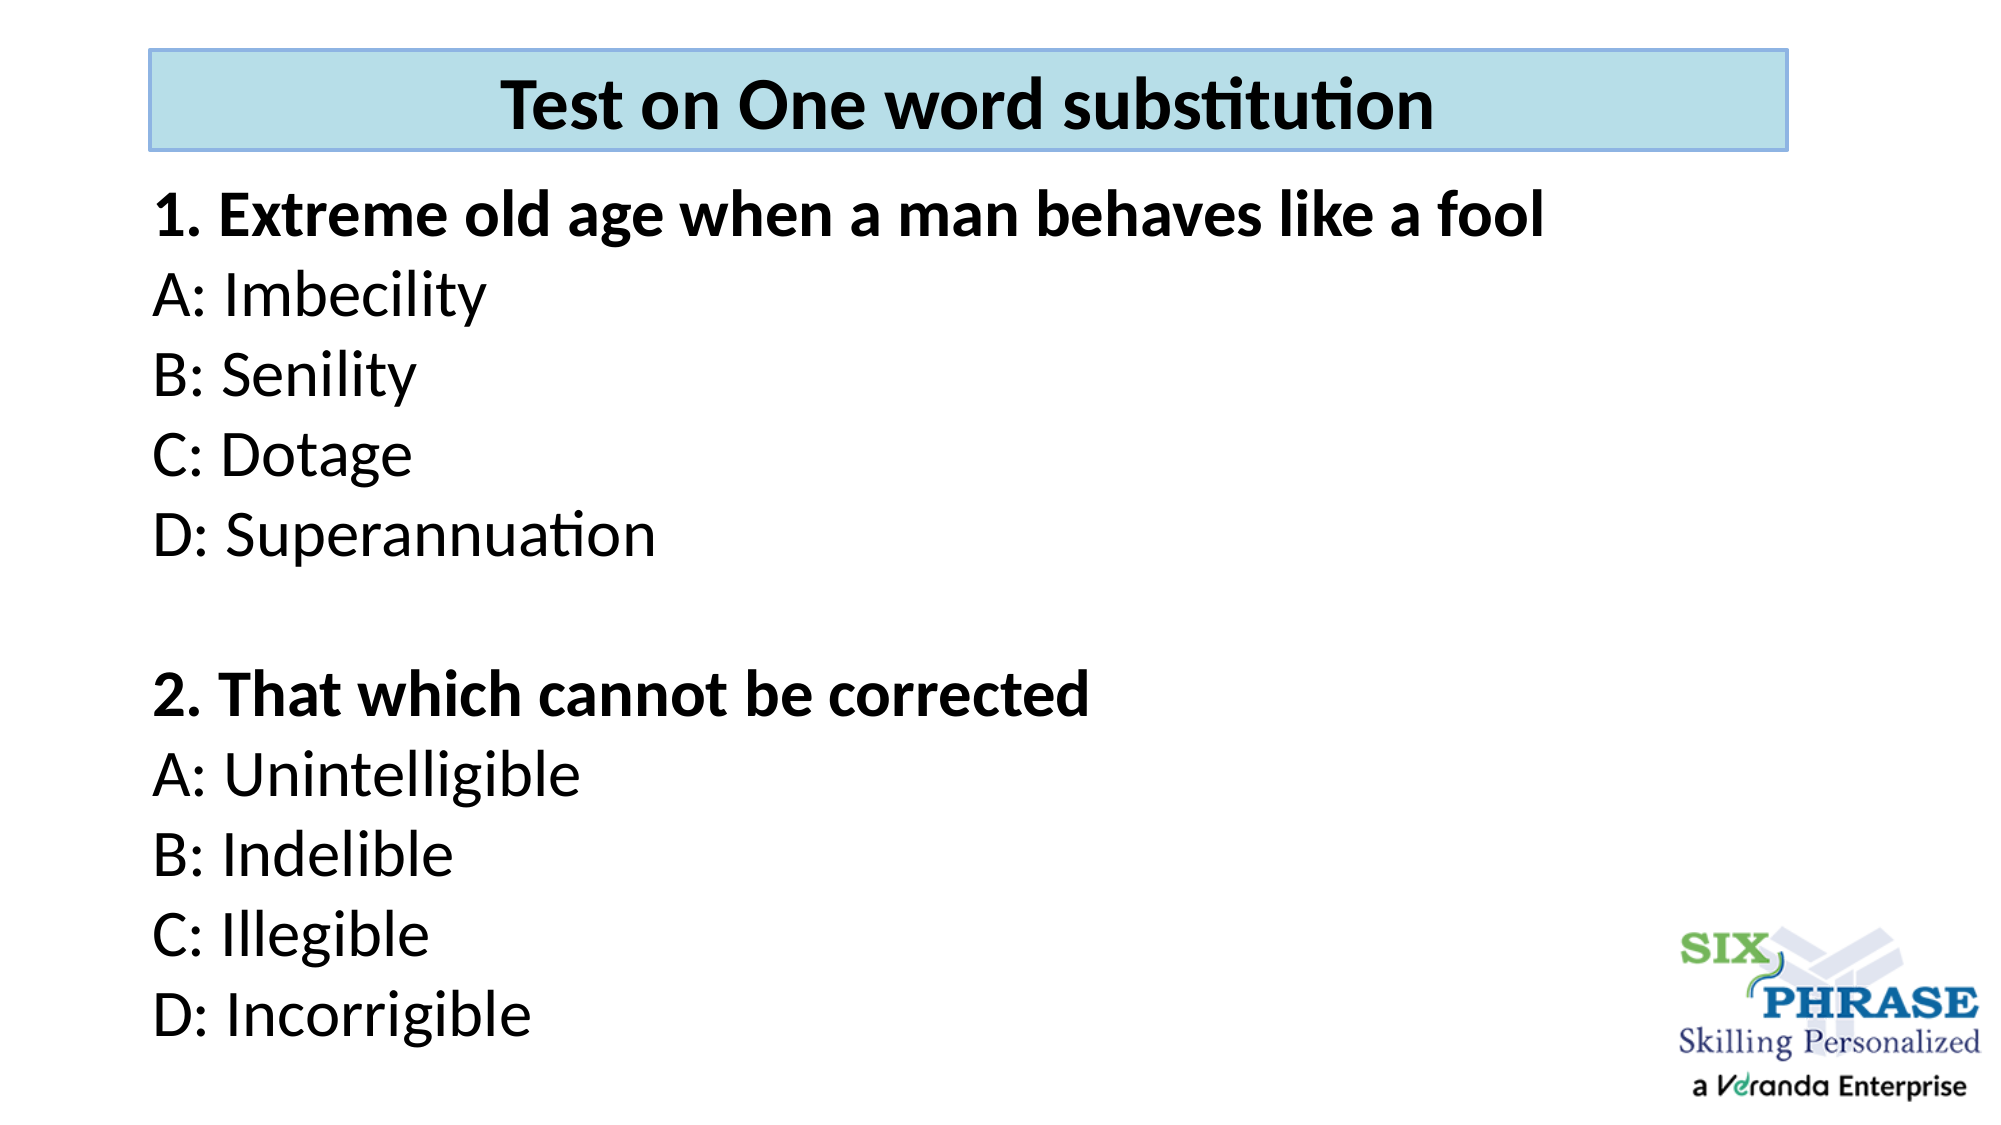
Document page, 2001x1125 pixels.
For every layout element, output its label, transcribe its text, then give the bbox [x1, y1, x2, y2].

text_box 1. Extreme old age when a man behaves like a fool A: Imbecility B: Senility C: Dotage D: Superannuation 2. That which cannot be corrected A: Unintelligible B: Indelible C: Illegible D: Incorrigible [137, 162, 1925, 1057]
text_box Test on One word substitution [148, 48, 1789, 152]
picture [1662, 912, 2000, 1113]
